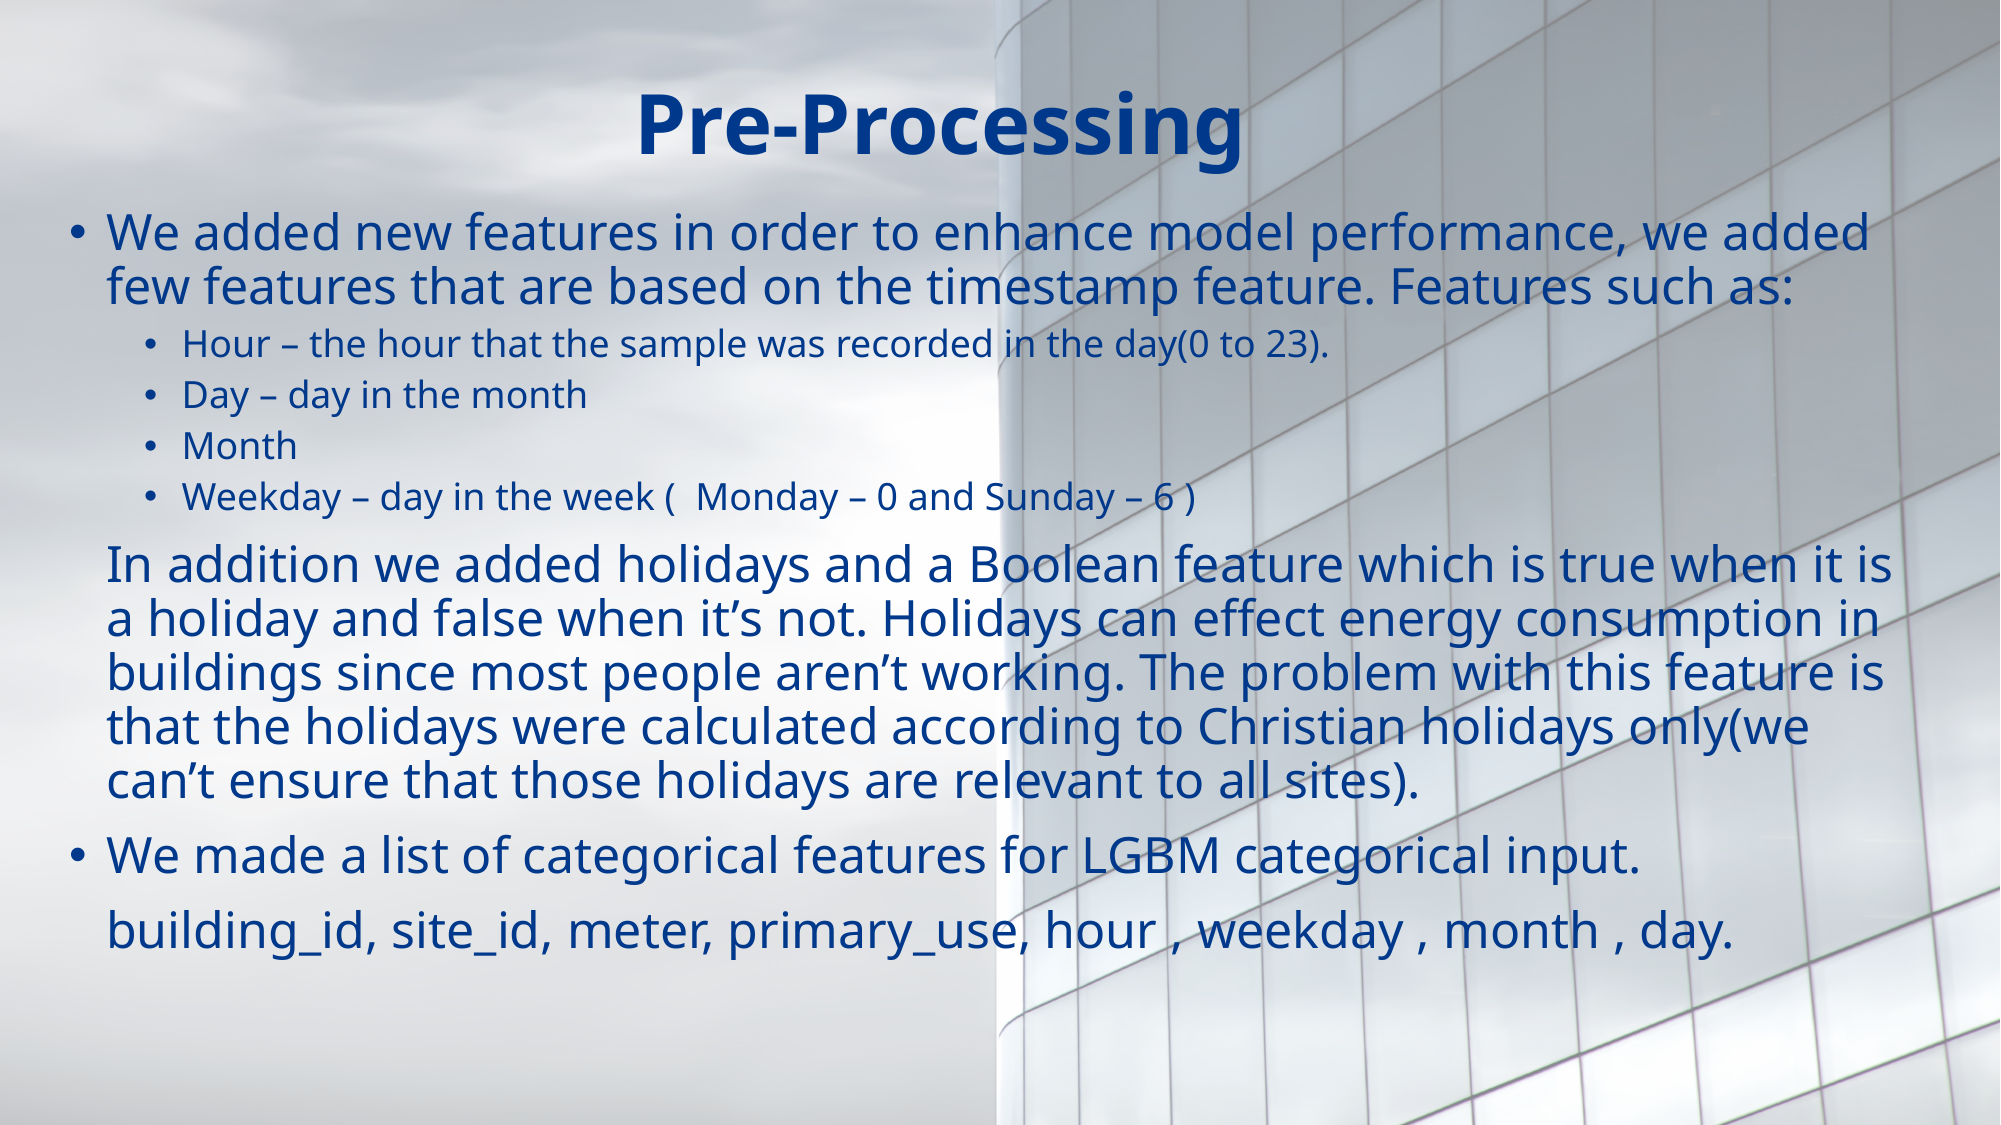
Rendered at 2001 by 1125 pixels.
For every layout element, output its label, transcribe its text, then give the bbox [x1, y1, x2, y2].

title Pre-Processing [480, 0, 1402, 199]
text_box We added new features in order to enhance model performance, we added few features that are based on the timestamp feature. Features such as: Hour – the hour that the sample was recorded in the day(0 to 23). Day – day in the month Month Weekday – day in the week ( Monday – 0 and Sunday – 6 ) In addition we added holidays and a Boolean feature which is true when it is a holiday and false when it’s not. Holidays can effect energy consumption in buildings since most people aren’t working. The problem with this feature is that the holidays were calculated according to Christian holidays only(we can’t ensure that those holidays are relevant to all sites). We made a list of categorical features for LGBM categorical input. building_id, site_id, meter, primary_use, hour , weekday , month , day. [54, 199, 1941, 1125]
